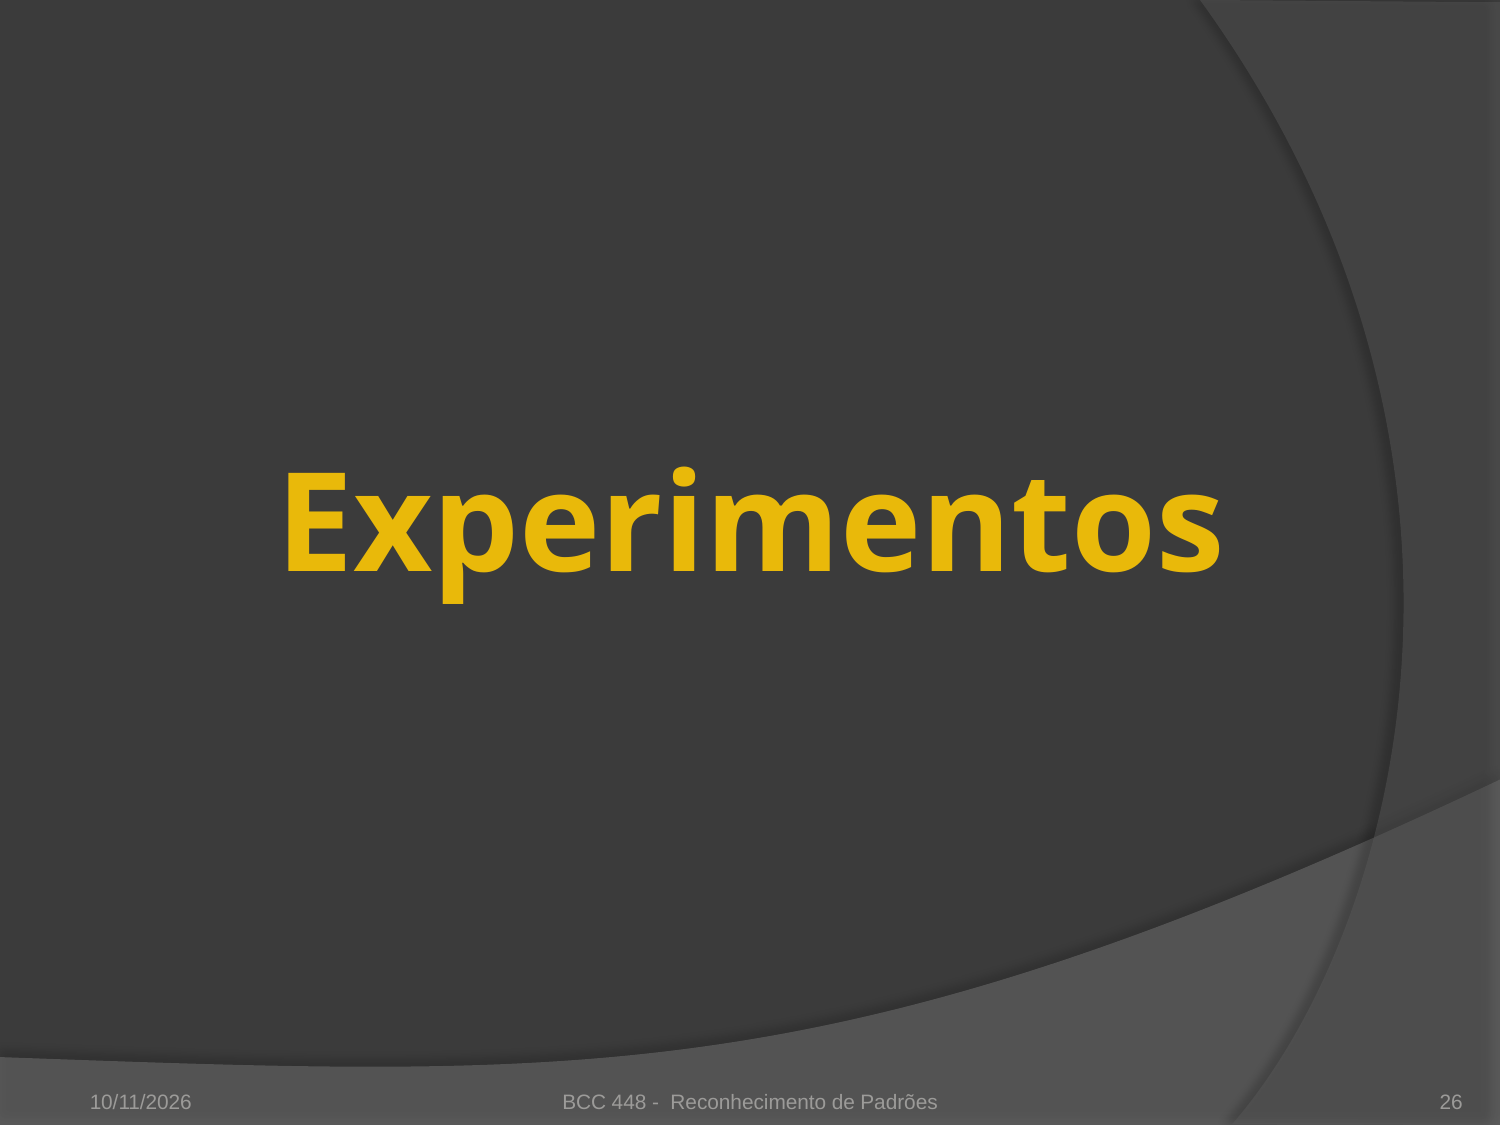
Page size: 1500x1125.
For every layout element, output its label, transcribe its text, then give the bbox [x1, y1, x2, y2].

title Experimentos [100, 422, 1402, 610]
footer BCC 448 - Reconhecimento de Padrões [512, 1053, 988, 1114]
slide_number 26 [1337, 1053, 1463, 1114]
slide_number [75, 1053, 425, 1114]
